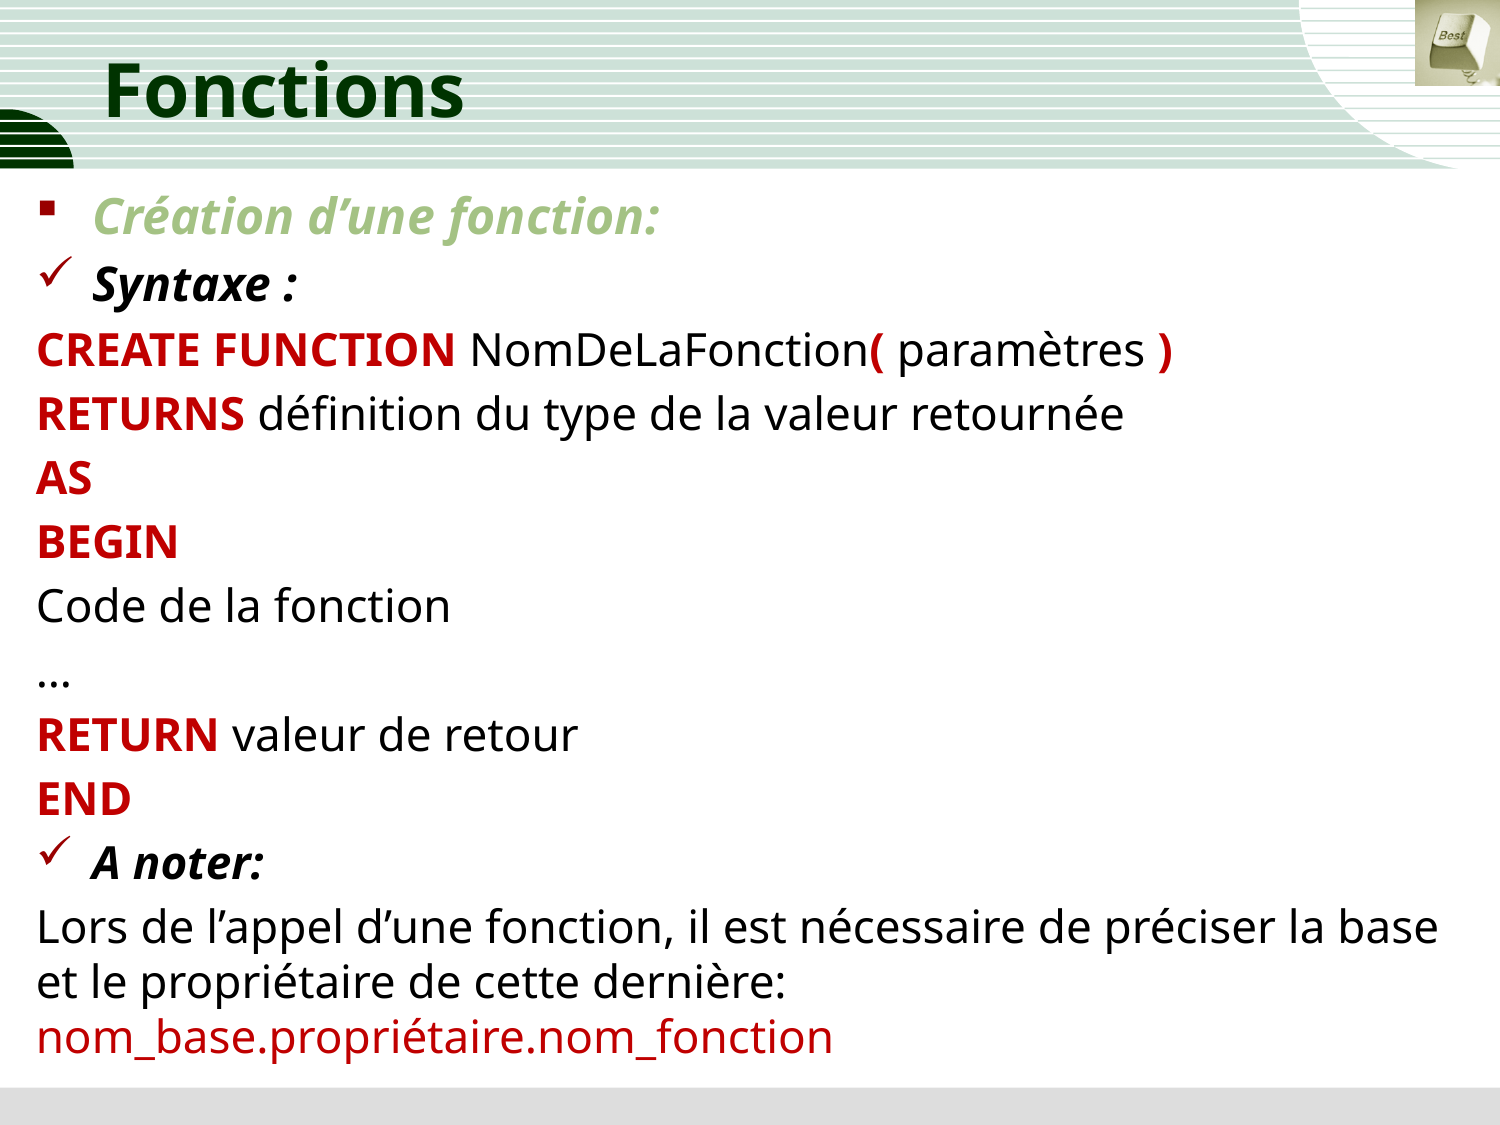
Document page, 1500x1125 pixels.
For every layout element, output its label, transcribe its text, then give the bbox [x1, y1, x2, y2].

title Fonctions [87, 37, 1228, 138]
picture [1415, 0, 1500, 86]
list Création d’une fonction: Syntaxe : CREATE FUNCTION NomDeLaFonction( paramètres ) RETURNS définition du type de la valeur retournée AS BEGIN Code de la fonction … RETURN valeur de retour END A noter: Lors de l’appel d’une fonction, il est nécessaire de préciser la base et le propriétaire de cette dernière: nom_base.propriétaire.nom_fonction [20, 176, 1467, 1099]
